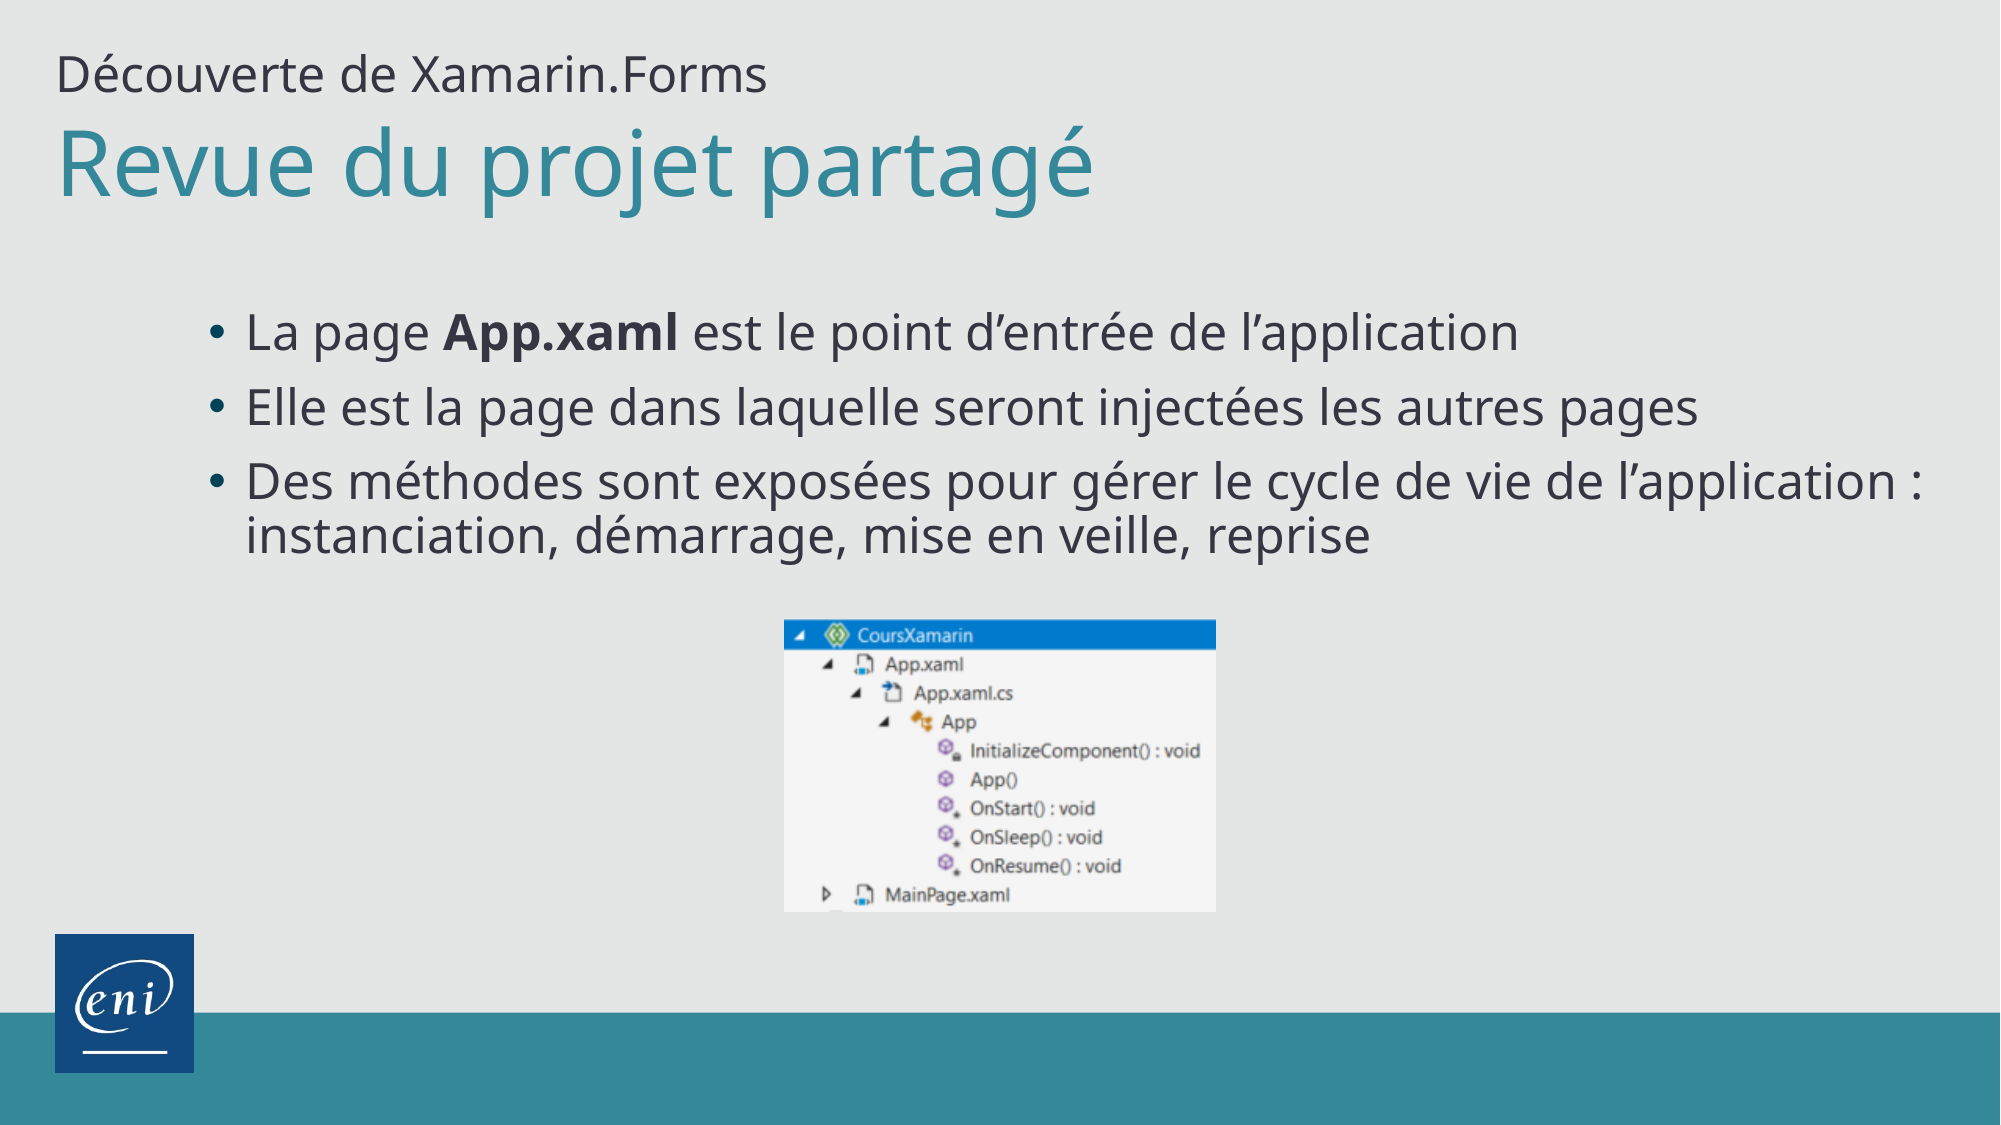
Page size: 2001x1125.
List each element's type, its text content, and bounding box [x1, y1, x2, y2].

list Découverte de Xamarin.Forms [55, 31, 1952, 103]
title Revue du projet partagé [55, 104, 1952, 303]
picture [55, 934, 194, 1073]
list La page App.xaml est le point d’entrée de l’application Elle est la page dans laquelle seront injectées les autres pages Des méthodes sont exposées pour gérer le cycle de vie de l’application : instanciation, démarrage, mise en veille, reprise [193, 299, 1952, 912]
picture [784, 618, 1216, 912]
